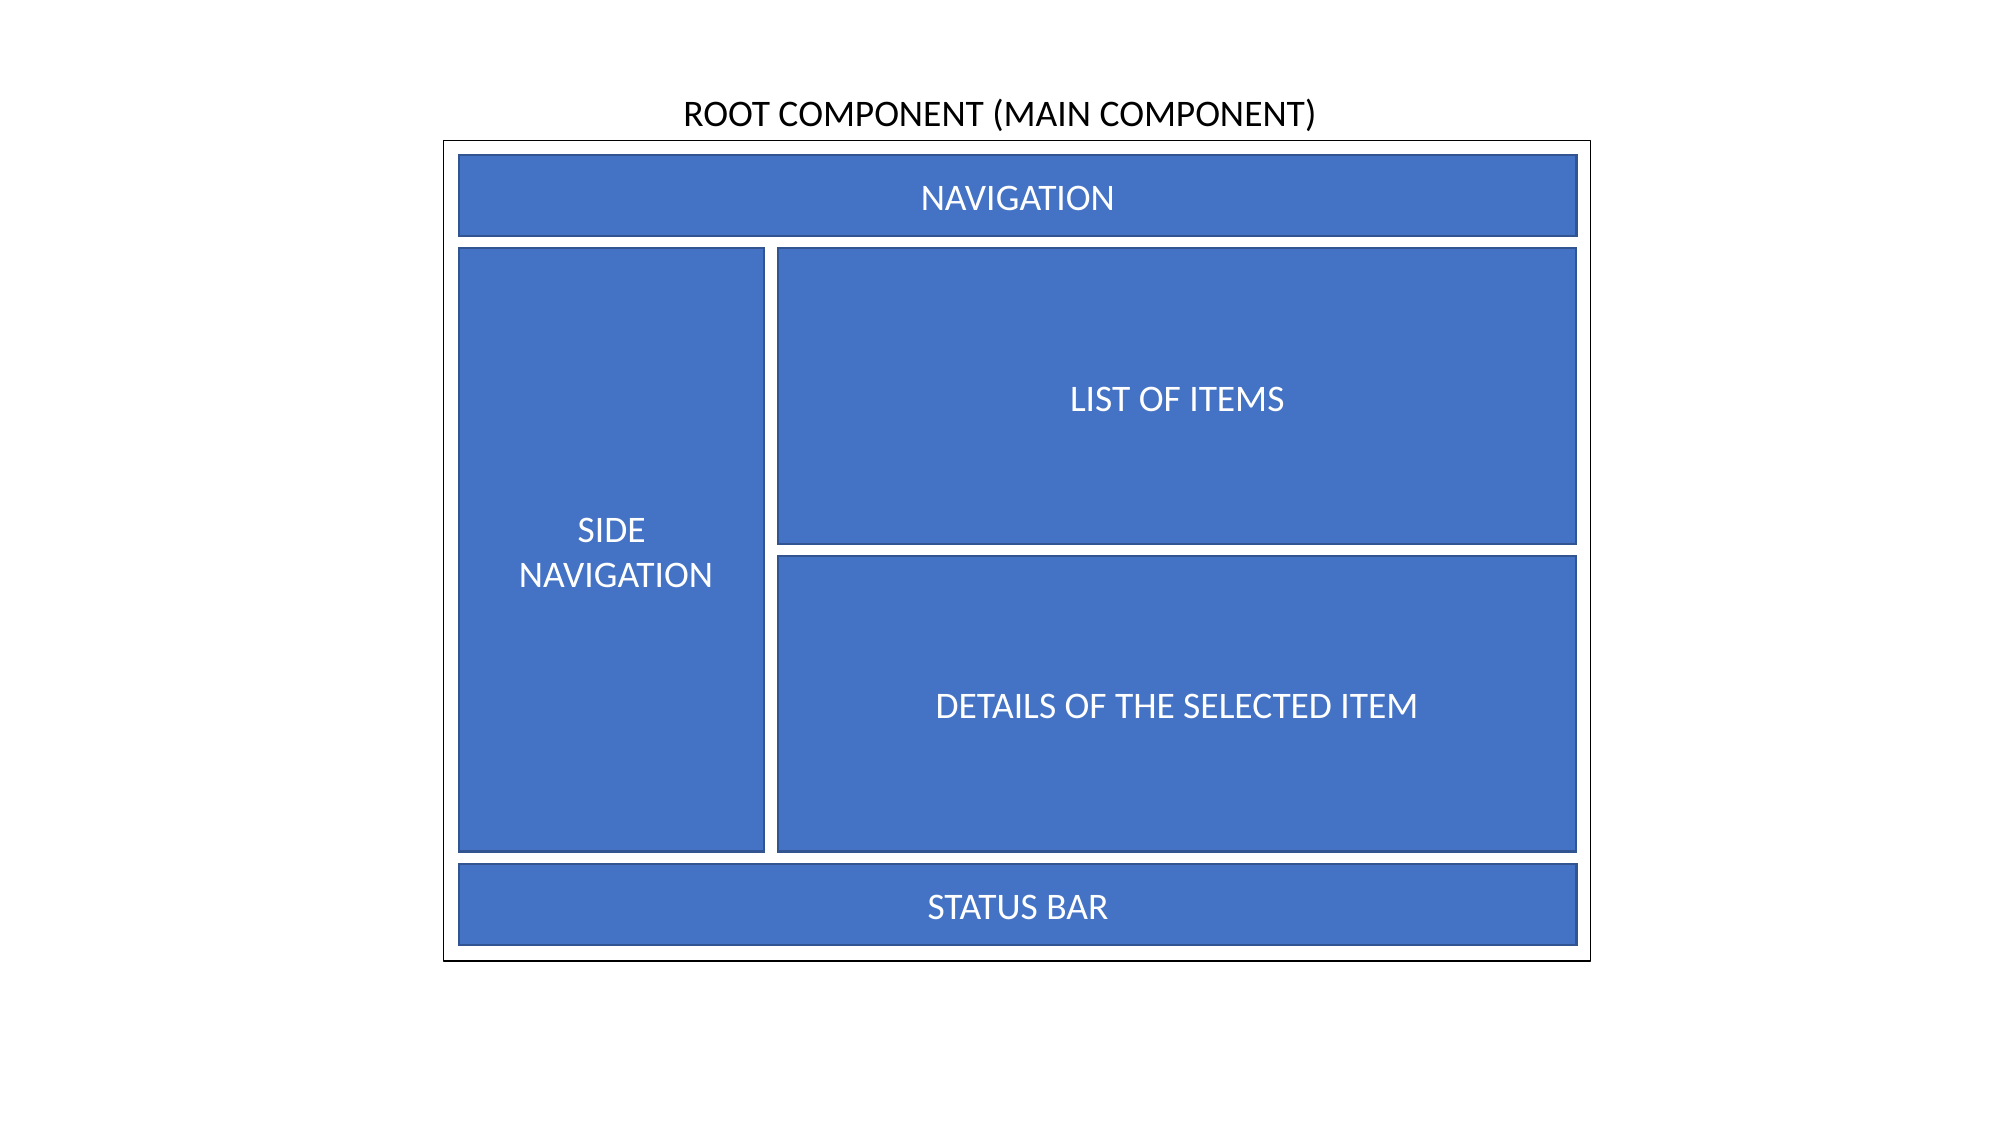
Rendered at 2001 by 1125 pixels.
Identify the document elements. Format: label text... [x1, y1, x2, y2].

text_box ROOT COMPONENT (MAIN COMPONENT) [668, 81, 1332, 142]
text_box [443, 140, 1591, 961]
